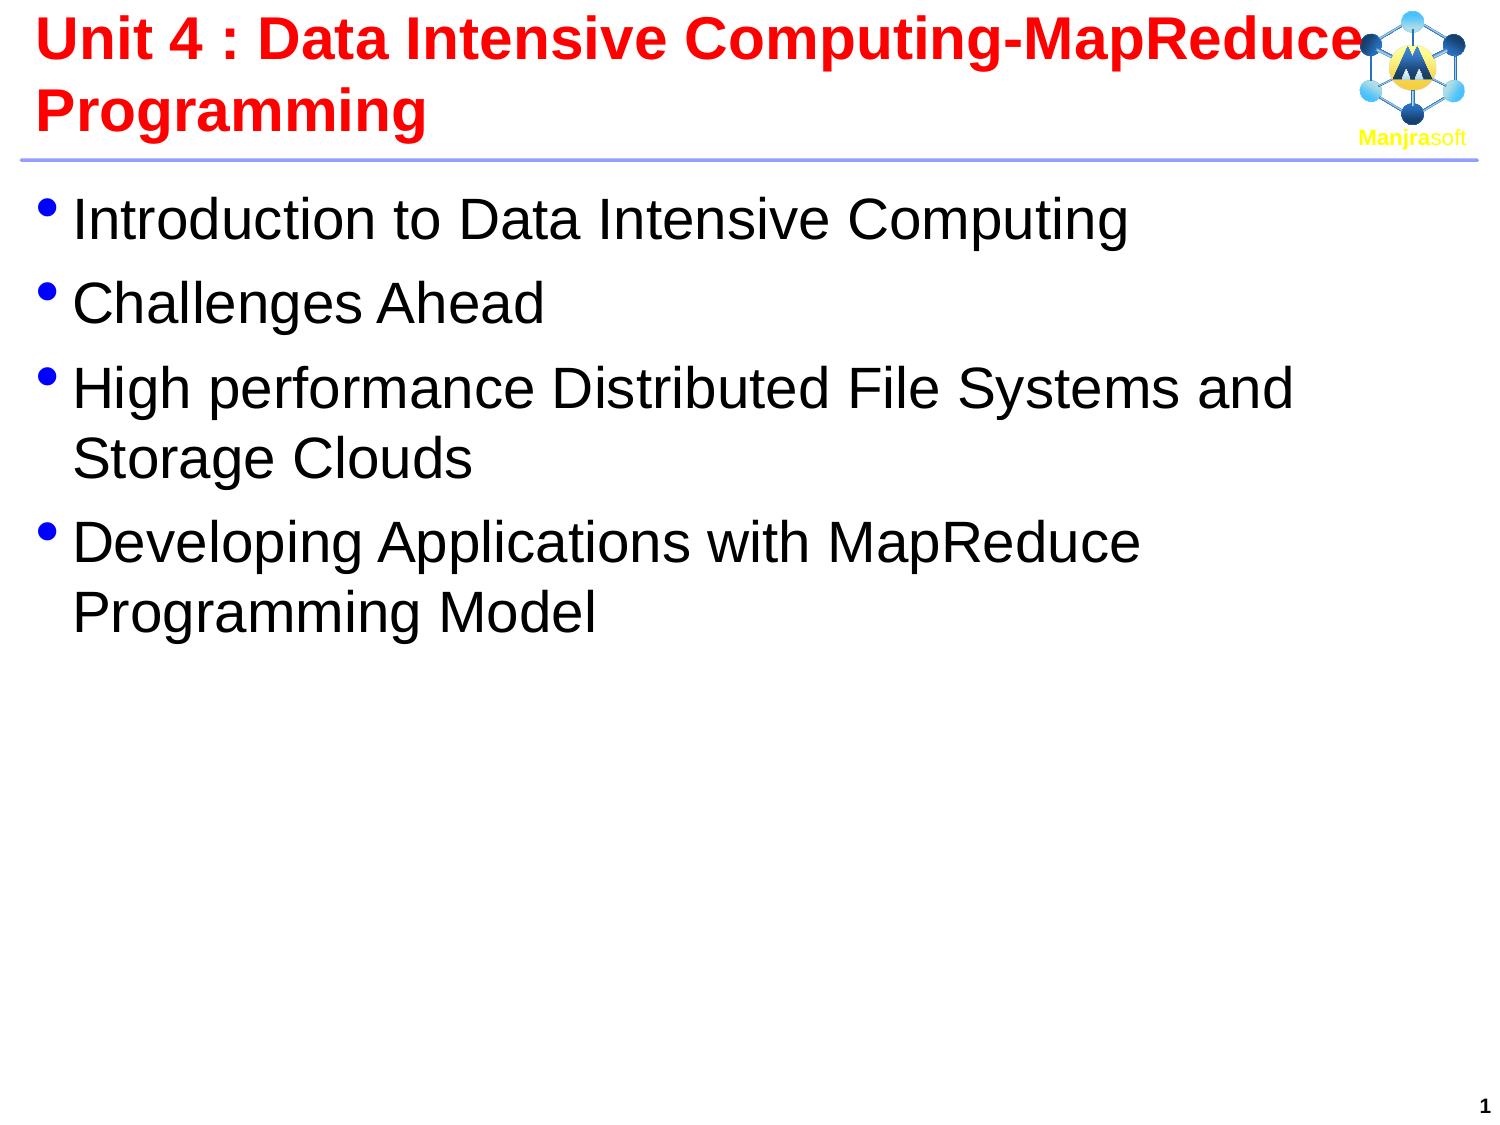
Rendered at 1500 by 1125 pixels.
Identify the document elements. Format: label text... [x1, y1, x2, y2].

list Introduction to Data Intensive Computing Challenges Ahead High performance Distributed File Systems and Storage Clouds Developing Applications with MapReduce Programming Model [26, 176, 1479, 1092]
slide_number 1 [1364, 1093, 1500, 1120]
title Unit 4 : Data Intensive Computing-MapReduce Programming [26, 0, 1479, 145]
